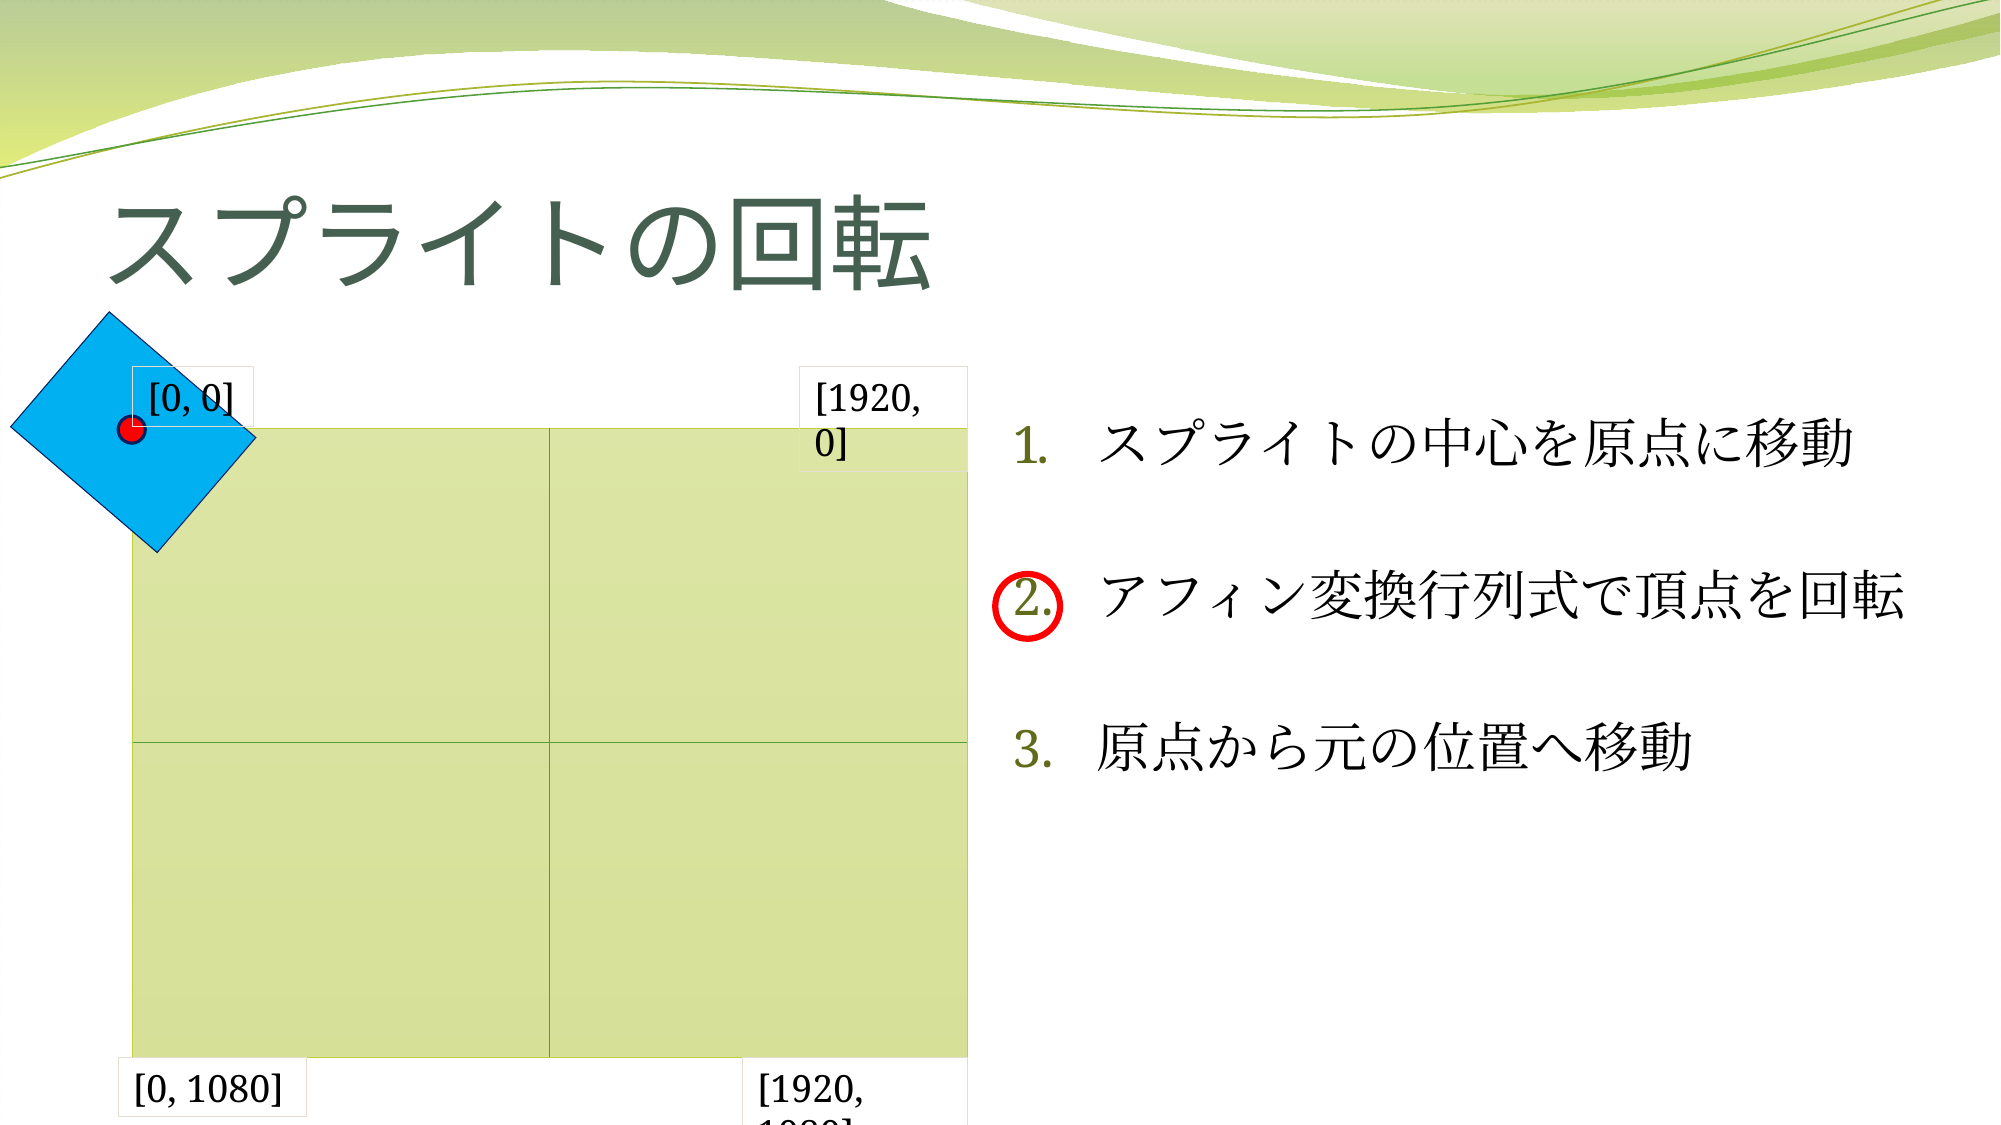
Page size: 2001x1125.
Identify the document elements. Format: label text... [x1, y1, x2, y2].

text_box [132, 428, 549, 742]
text_box [117, 415, 146, 444]
text_box [0, 0] [132, 366, 254, 427]
text_box [9, 311, 257, 554]
text_box [551, 743, 968, 1058]
title スプライトの回転 [99, 115, 1900, 303]
text_box [1920, 0] [799, 366, 968, 472]
list スプライトの中心を原点に移動 アフィン変換行列式で頂点を回転 原点から元の位置へ移動 [997, 326, 1977, 1039]
text_box [551, 428, 968, 742]
text_box [132, 743, 549, 1058]
text_box [0, 1080] [118, 1057, 307, 1117]
text_box [994, 573, 1061, 640]
text_box [1920, 1080] [742, 1057, 968, 1125]
